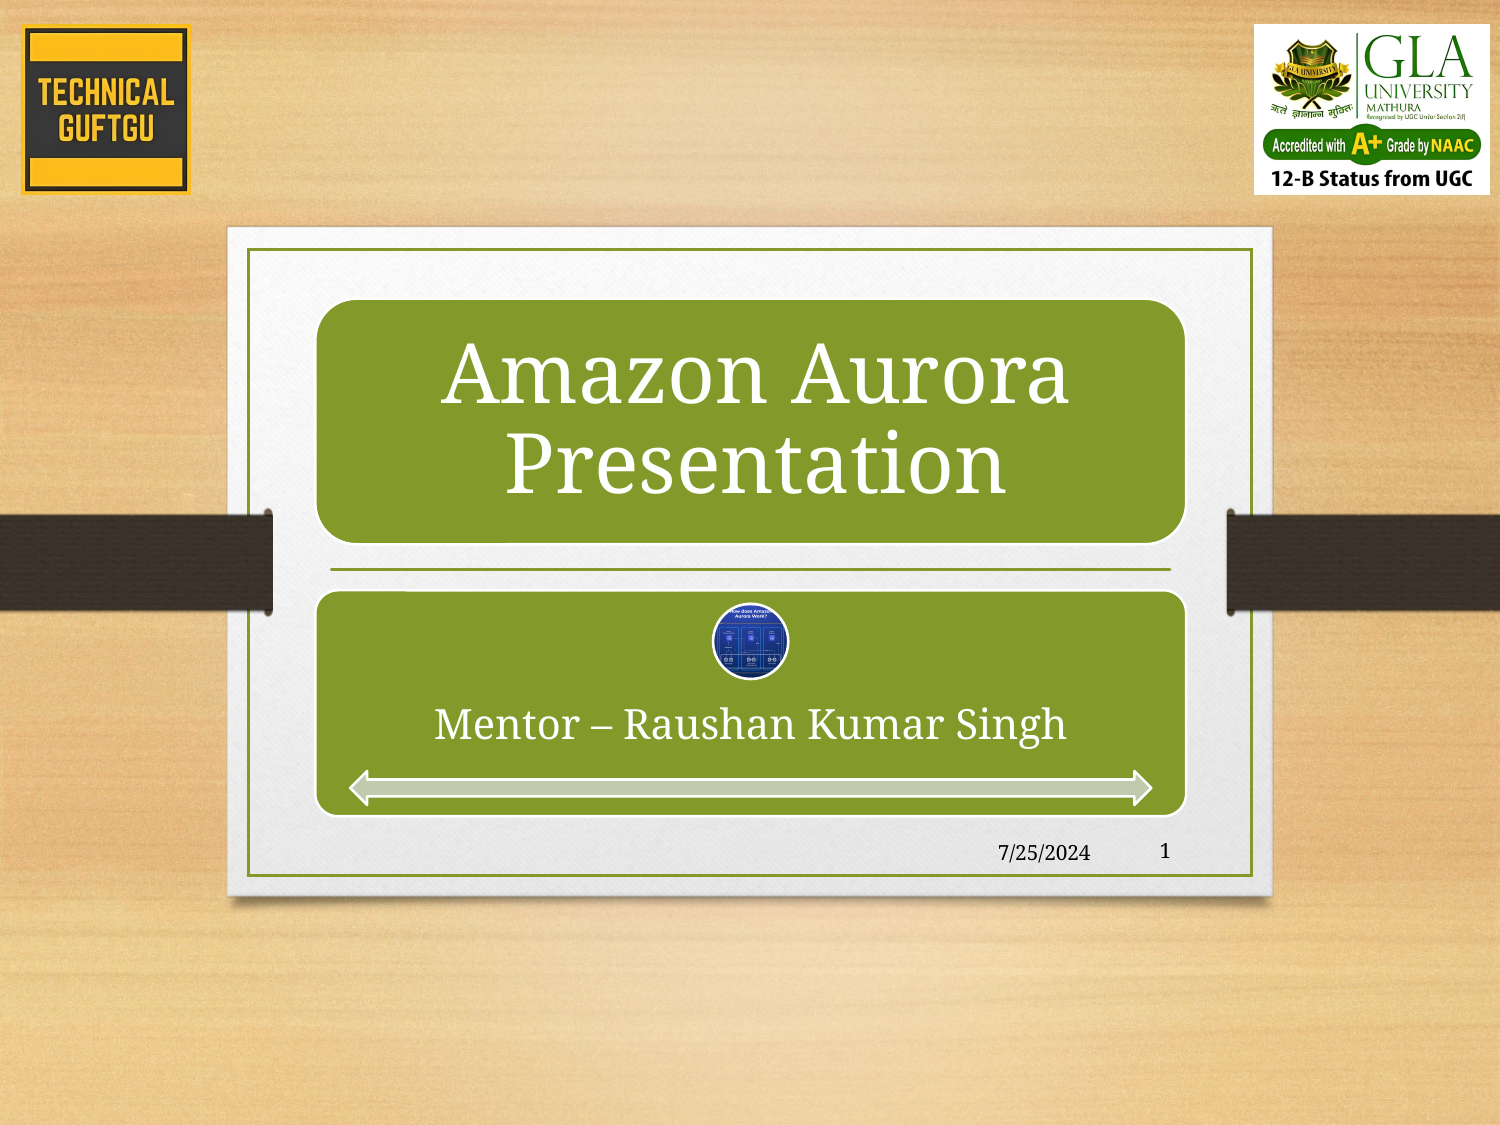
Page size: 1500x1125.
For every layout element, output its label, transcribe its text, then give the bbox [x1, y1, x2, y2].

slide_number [974, 829, 1106, 875]
picture [0, 0, 1500, 1125]
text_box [315, 296, 1187, 546]
slide_number 1 [1118, 829, 1187, 875]
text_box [315, 589, 1187, 817]
